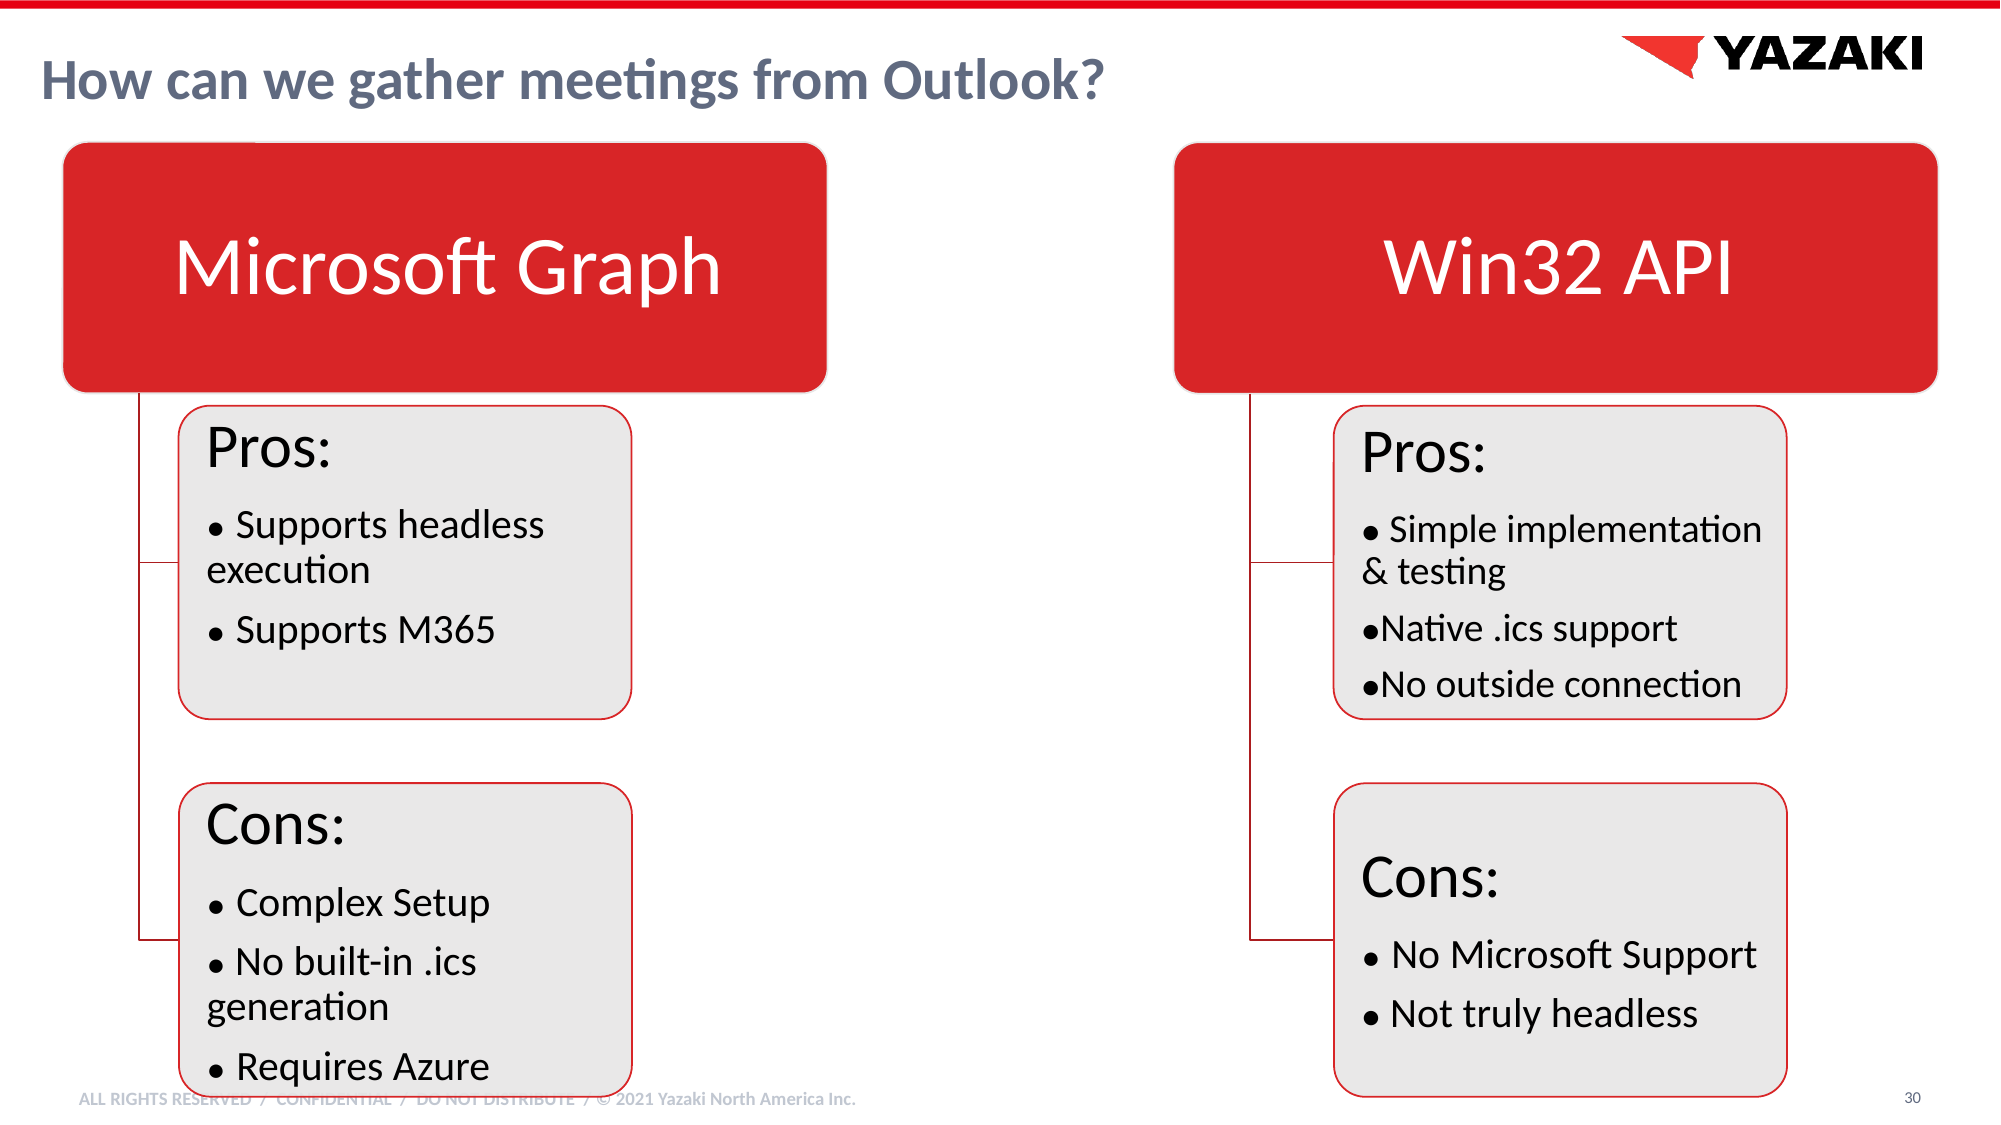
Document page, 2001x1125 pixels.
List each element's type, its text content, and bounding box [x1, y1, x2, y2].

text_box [0, 119, 2000, 1125]
picture [1621, 36, 1922, 79]
text_box How can we gather meetings from Outlook? [26, 33, 1165, 119]
